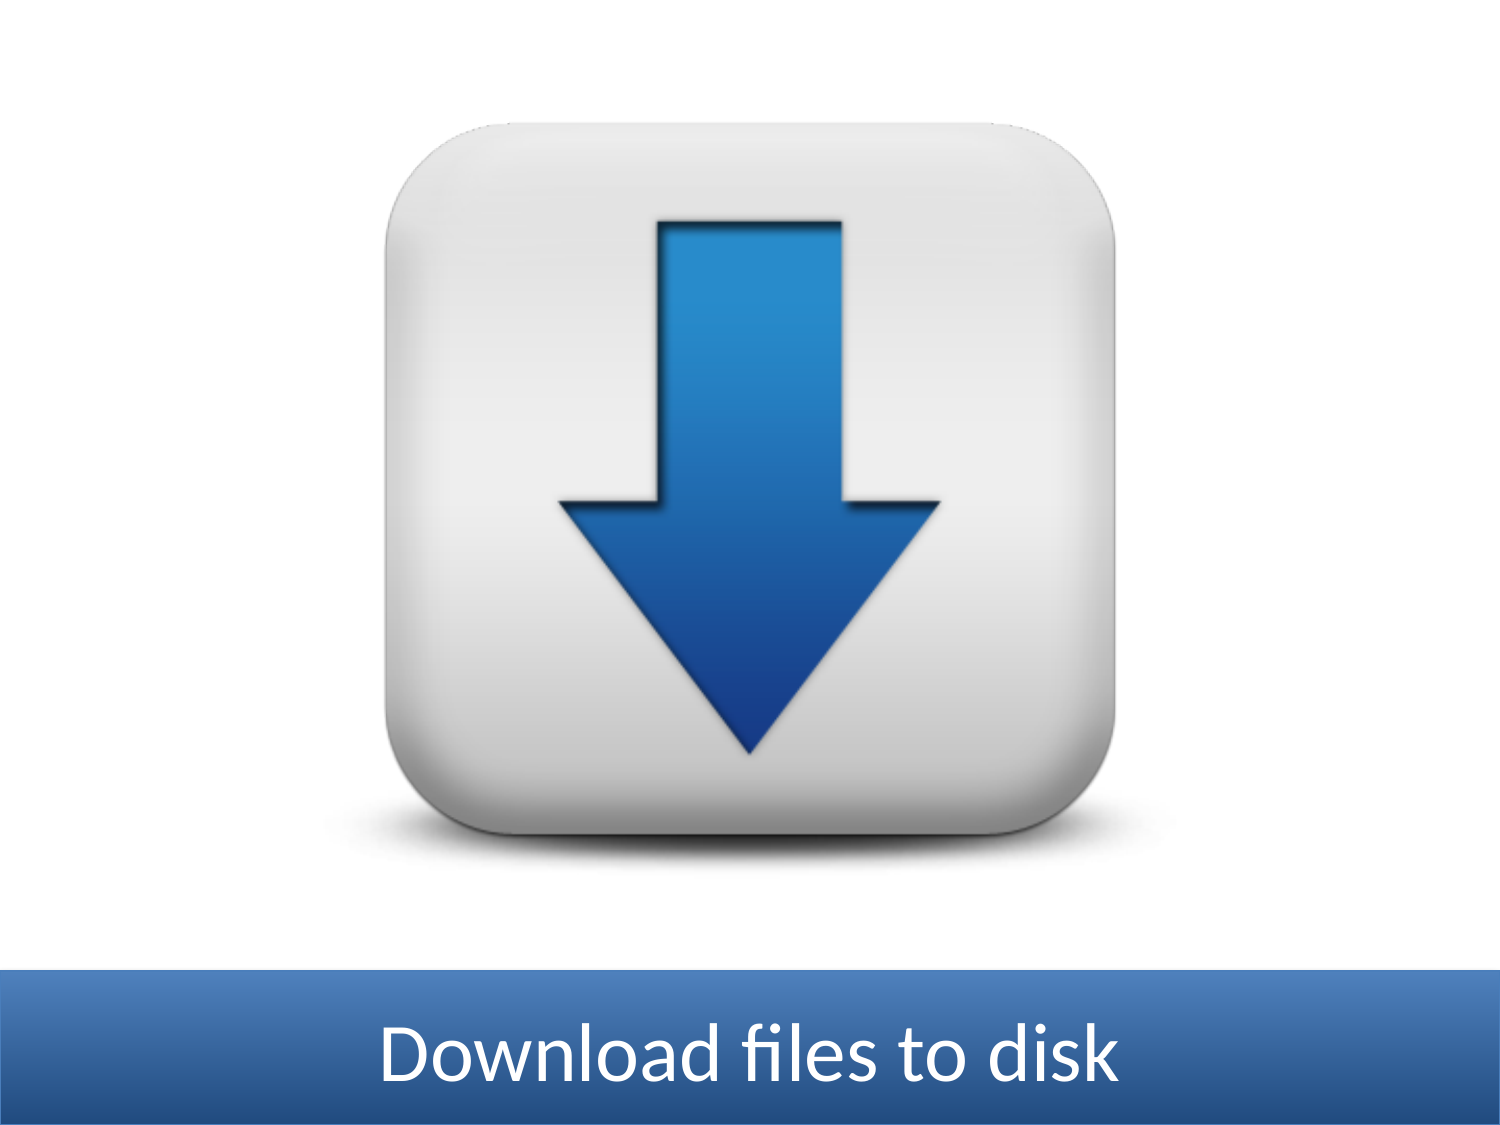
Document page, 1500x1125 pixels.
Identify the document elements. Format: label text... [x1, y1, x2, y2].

text_box Download files to disk [0, 970, 1500, 1125]
picture [216, 0, 1284, 1037]
